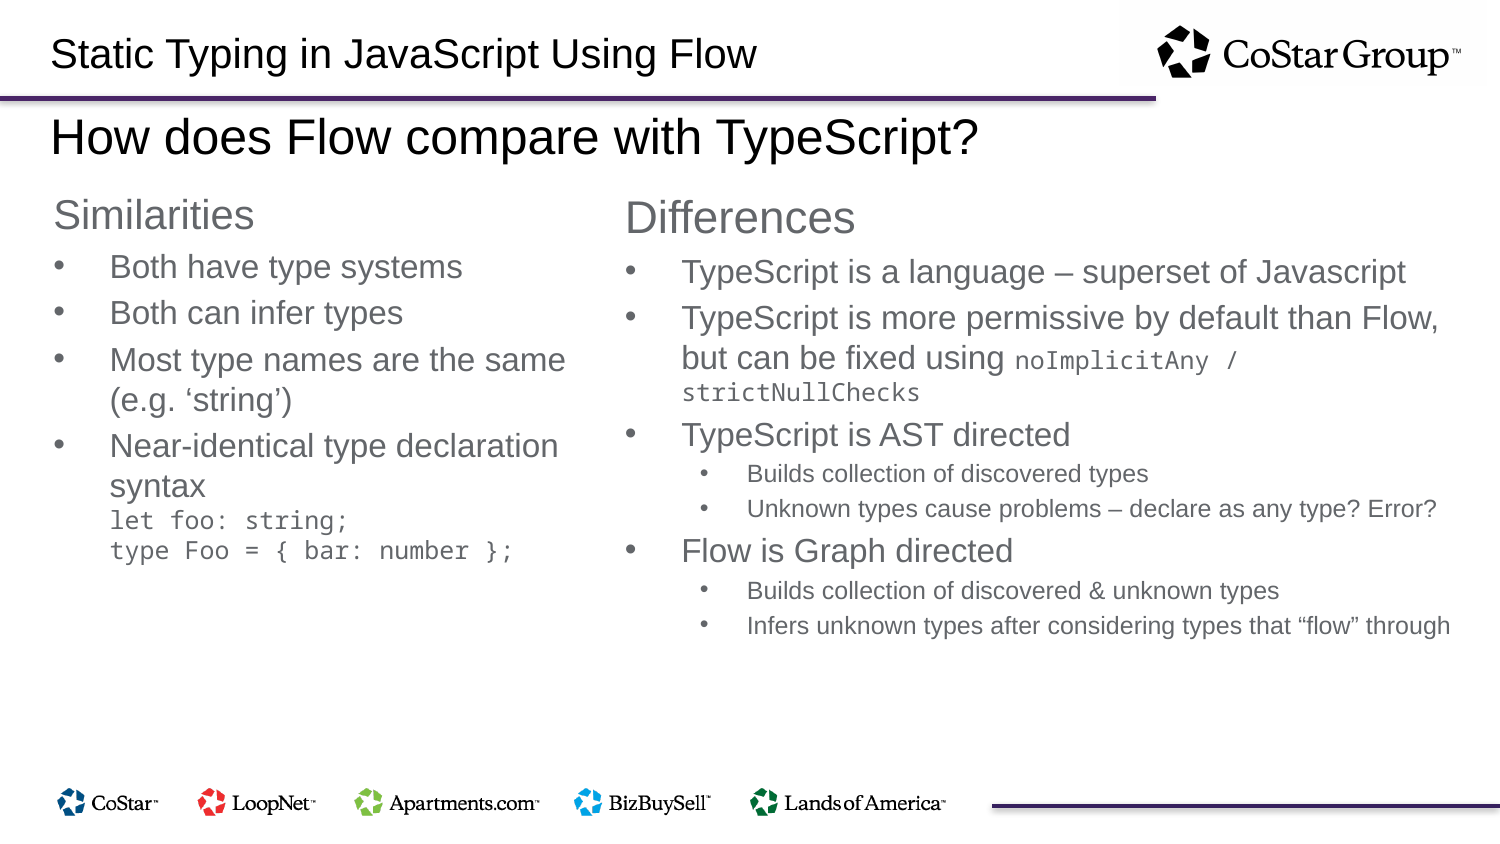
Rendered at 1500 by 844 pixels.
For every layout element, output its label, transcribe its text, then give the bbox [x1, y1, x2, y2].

picture [1119, 0, 1487, 86]
list How does Flow compare with TypeScript? [35, 96, 1004, 171]
picture [23, 760, 967, 840]
list Static Typing in JavaScript Using Flow [35, 19, 779, 85]
text_box Differences TypeScript is a language – superset of Javascript TypeScript is more permissive by default than Flow, but can be fixed using noImplicitAny / strictNullChecks TypeScript is AST directed Builds collection of discovered types Unknown types cause problems – declare as any type? Error? Flow is Graph directed Builds collection of discovered & unknown types Infers unknown types after considering types that “flow” through [610, 180, 1482, 768]
list Similarities Both have type systems Both can infer types Most type names are the same (e.g. ‘string’) Near-identical type declaration syntax let foo: string; type Foo = { bar: number }; [38, 180, 610, 736]
